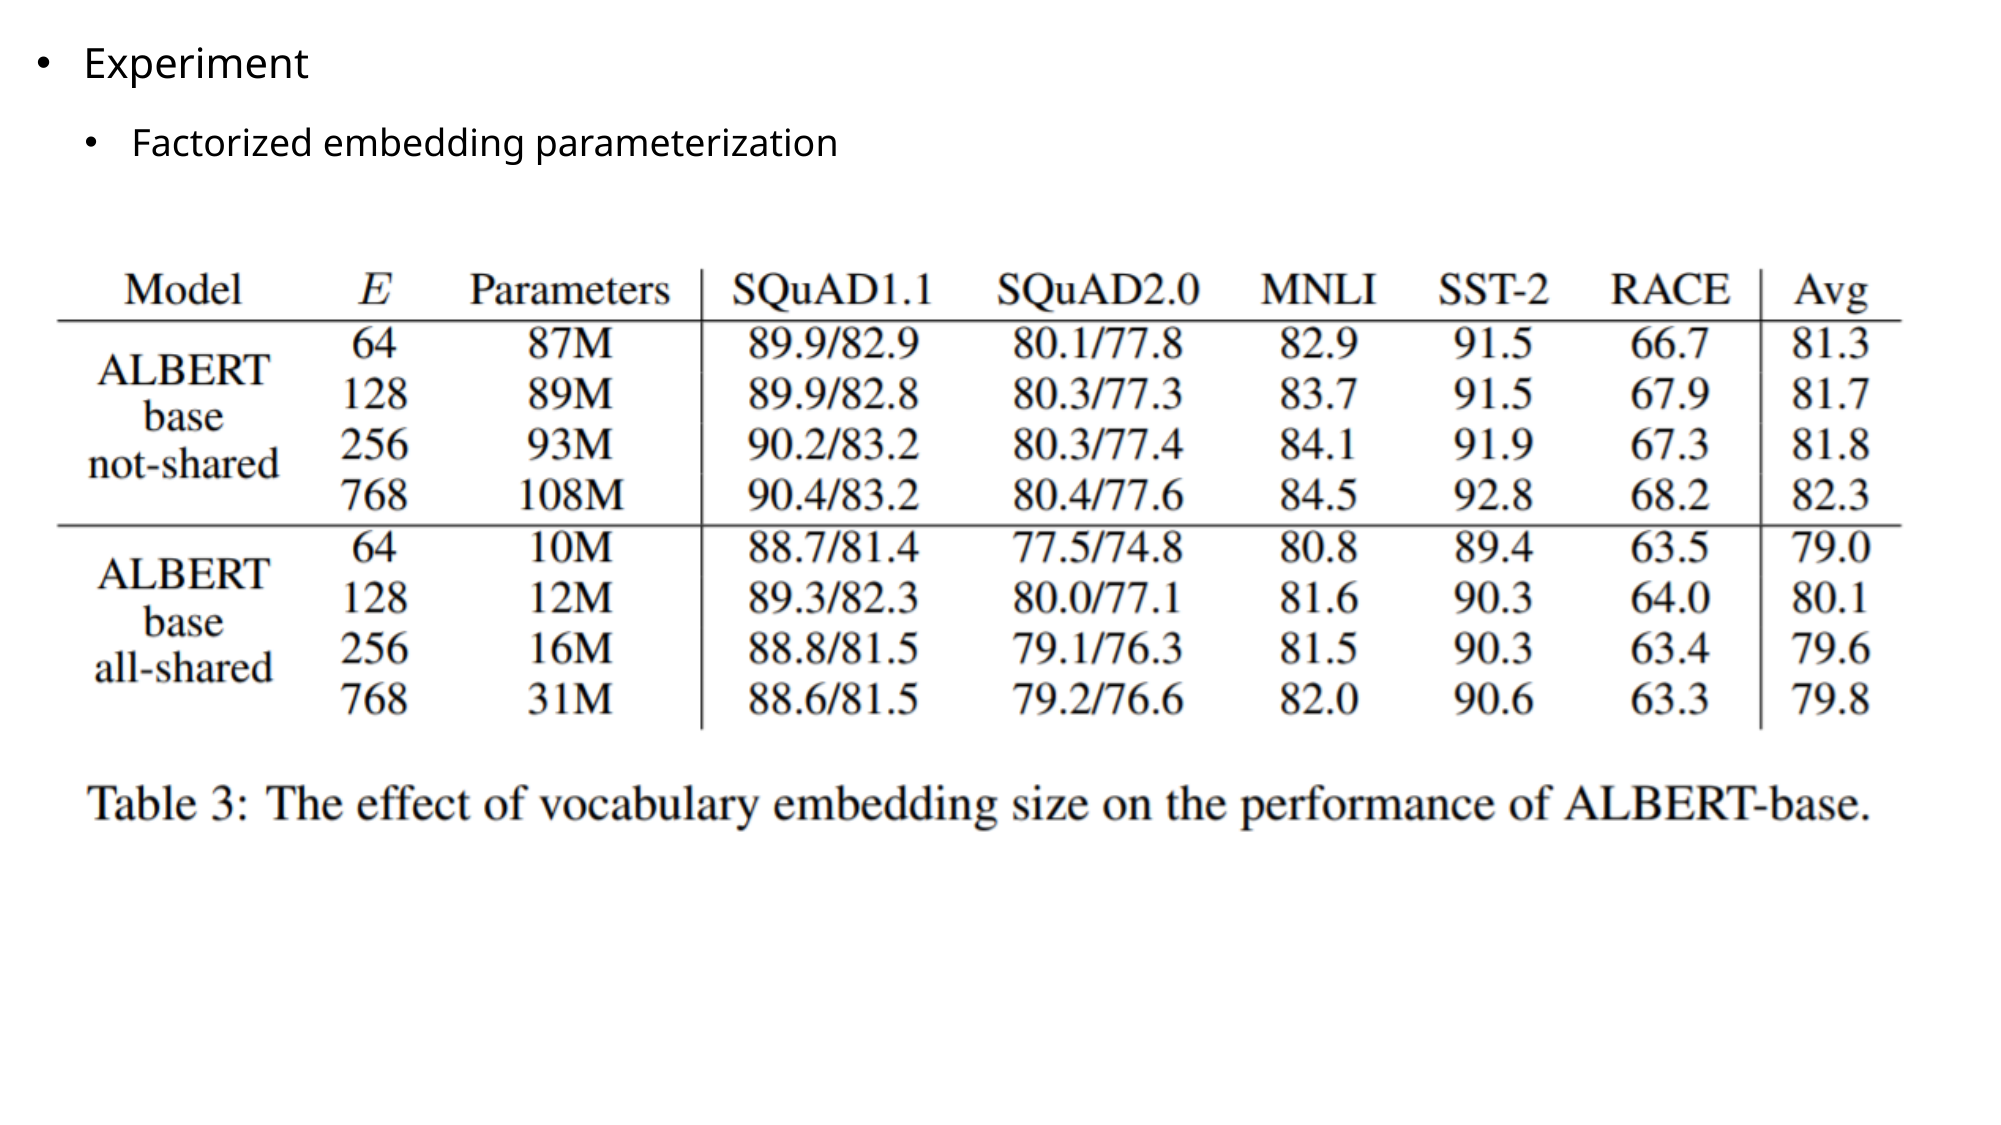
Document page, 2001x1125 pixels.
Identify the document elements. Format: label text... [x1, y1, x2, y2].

text_box Factorized embedding parameterization [69, 111, 952, 171]
text_box Experiment [21, 29, 891, 95]
picture [0, 225, 1954, 863]
